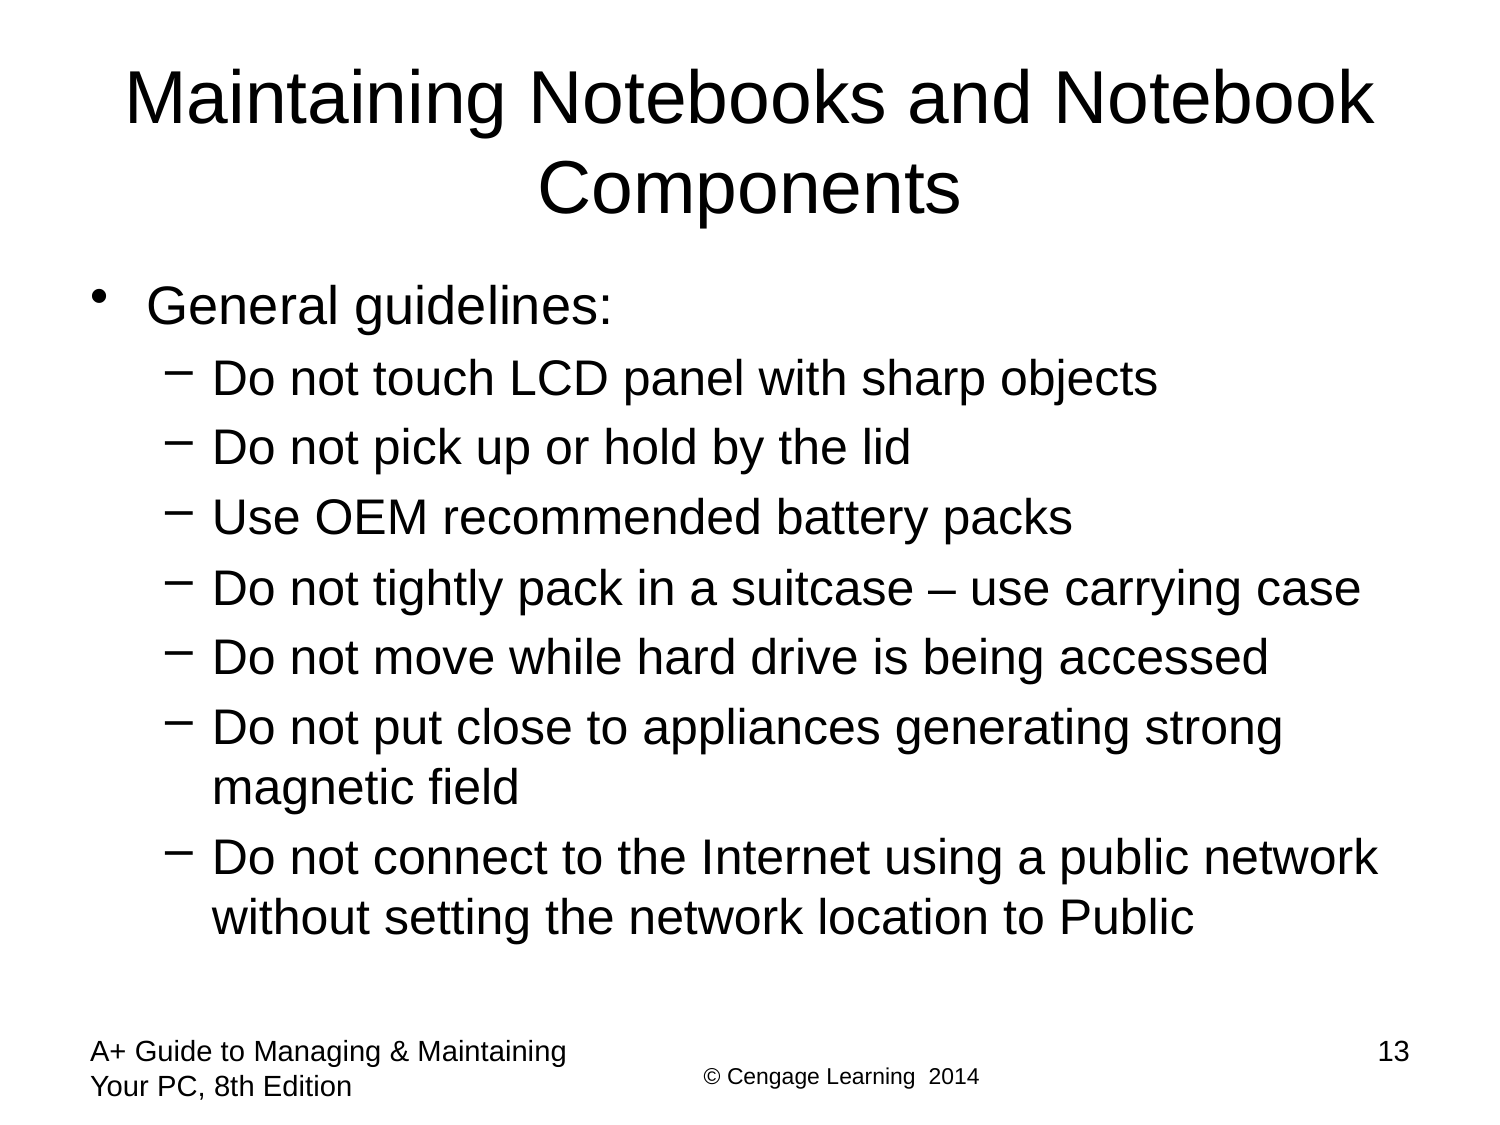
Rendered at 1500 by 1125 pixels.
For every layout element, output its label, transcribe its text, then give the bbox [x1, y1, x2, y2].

list General guidelines: Do not touch LCD panel with sharp objects Do not pick up or hold by the lid Use OEM recommended battery packs Do not tightly pack in a suitcase – use carrying case Do not move while hard drive is being accessed Do not put close to appliances generating strong magnetic field Do not connect to the Internet using a public network without setting the network location to Public [75, 262, 1413, 1005]
footer A+ Guide to Managing & Maintaining Your PC, 8th Edition [74, 1024, 638, 1103]
slide_number 13 [1074, 1024, 1426, 1103]
title Maintaining Notebooks and Notebook Components [75, 45, 1425, 233]
